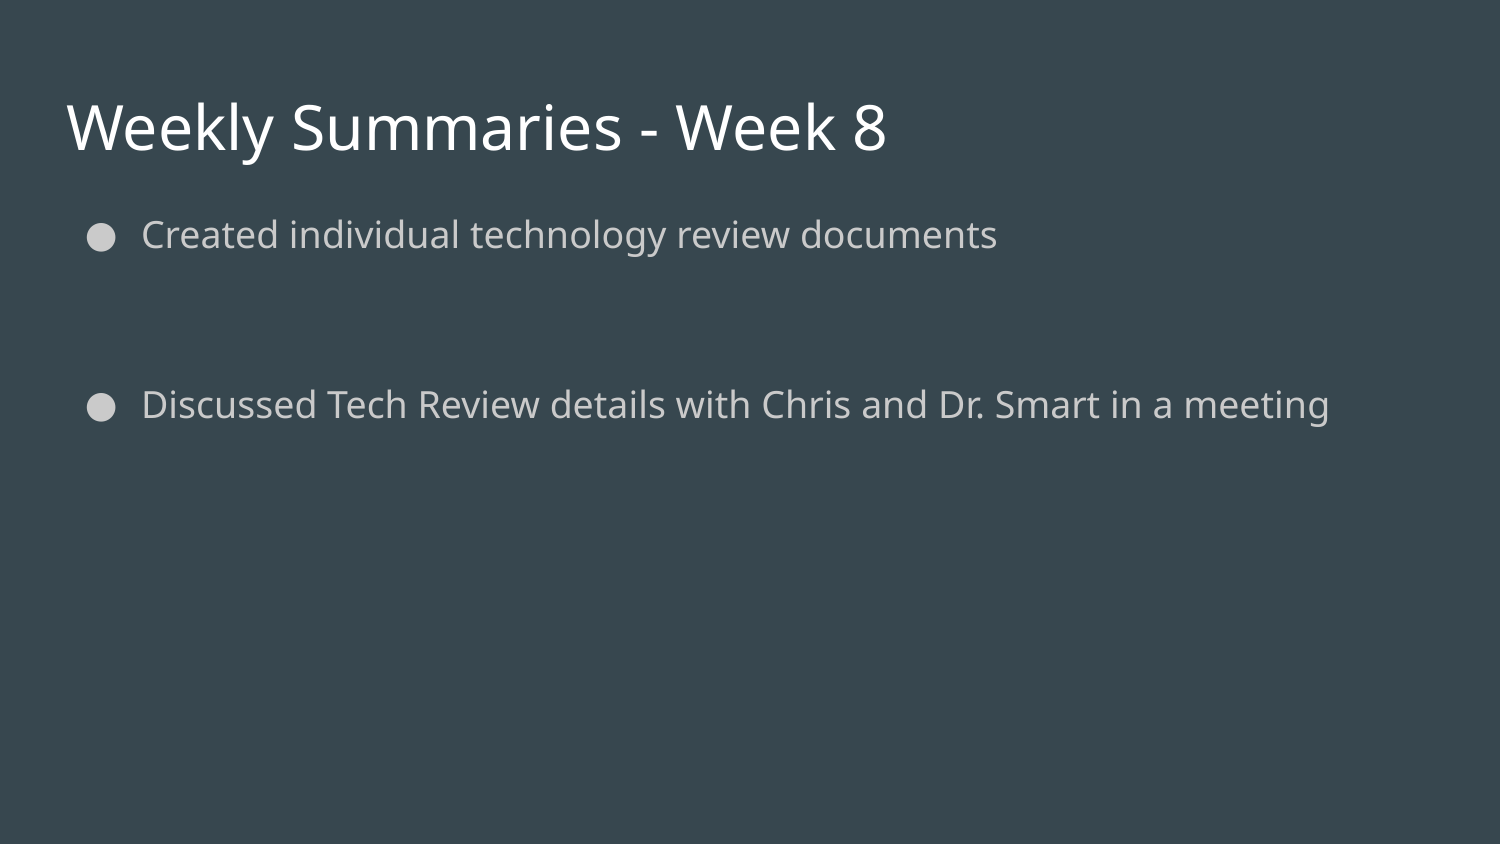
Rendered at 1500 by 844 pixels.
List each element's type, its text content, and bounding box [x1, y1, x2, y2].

list Created individual technology review documents Discussed Tech Review details with Chris and Dr. Smart in a meeting [51, 189, 1449, 750]
title Weekly Summaries - Week 8 [51, 72, 1449, 167]
